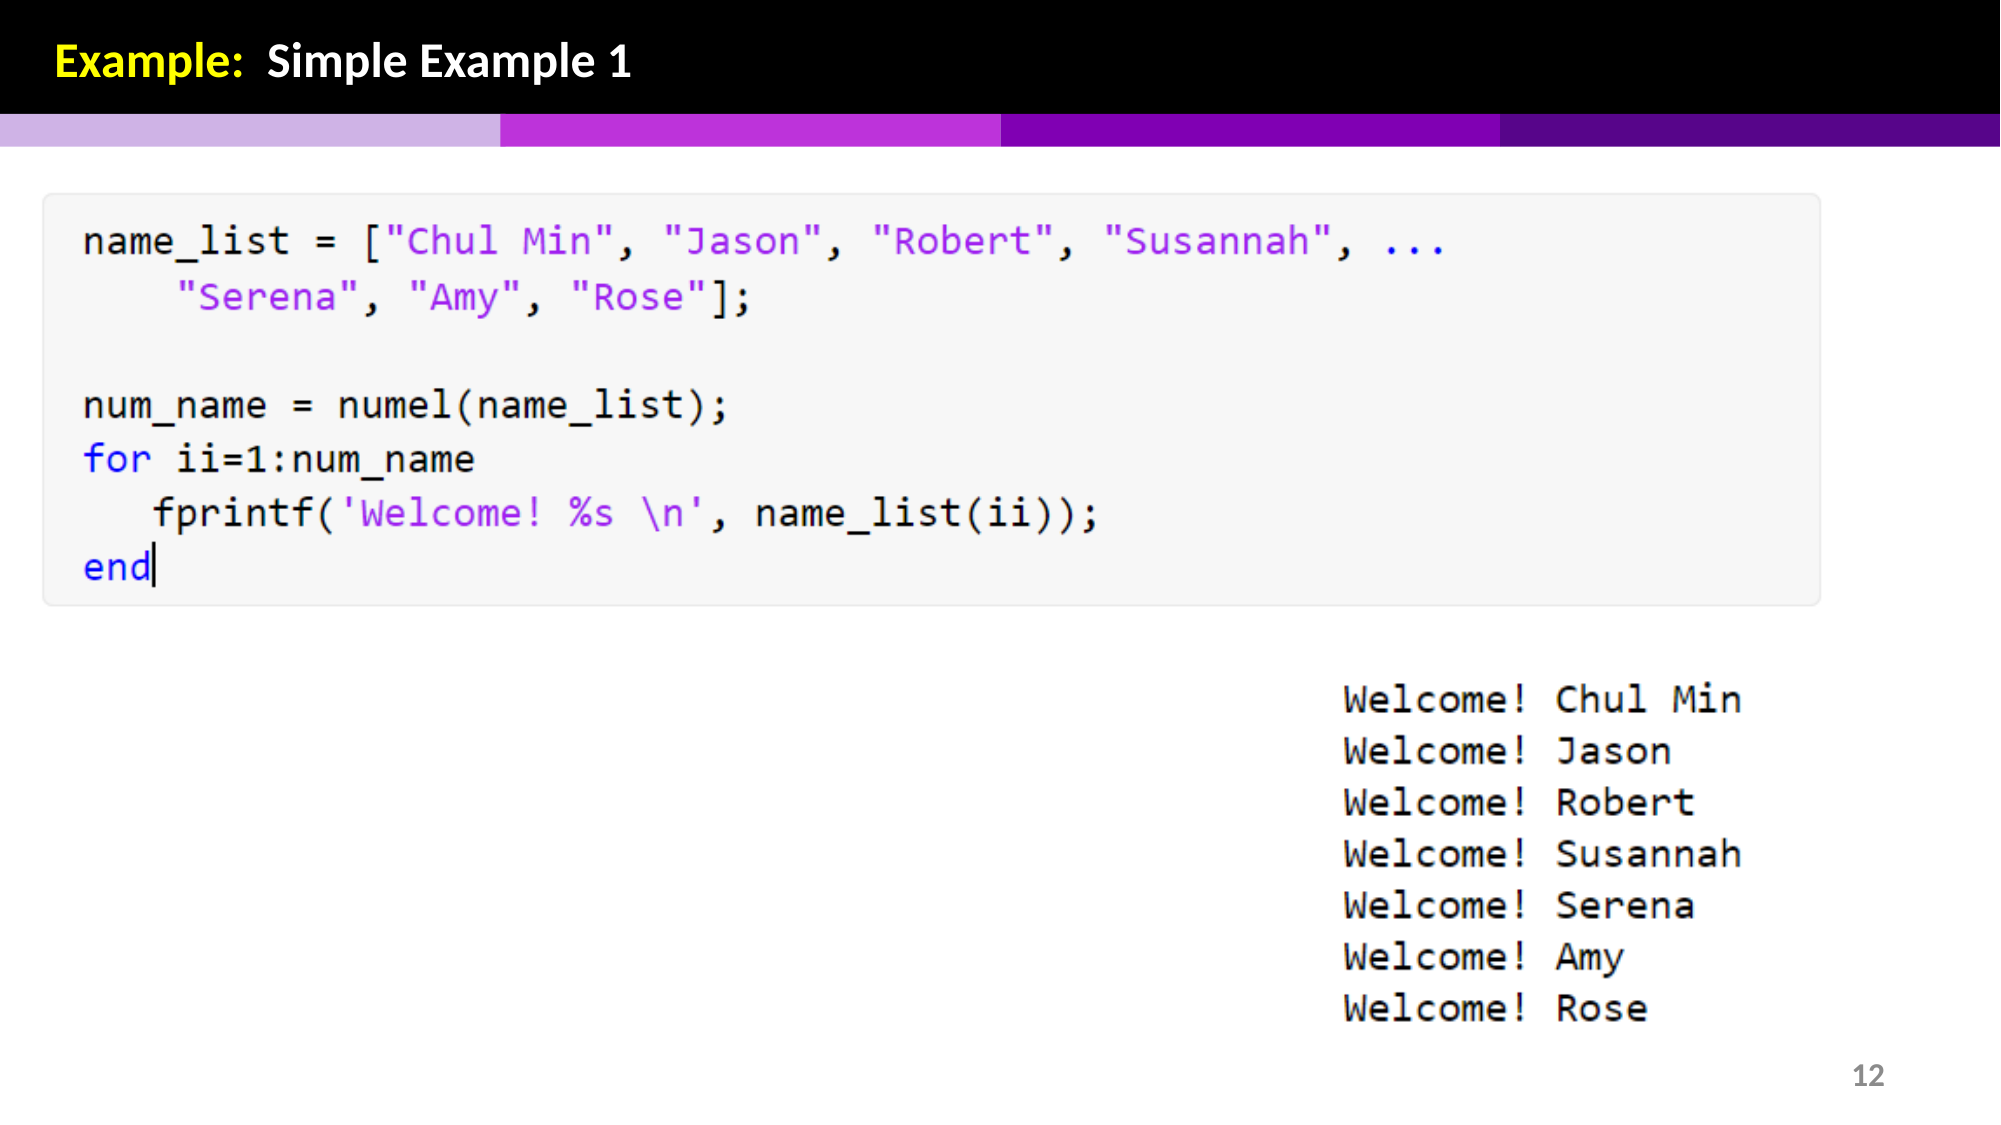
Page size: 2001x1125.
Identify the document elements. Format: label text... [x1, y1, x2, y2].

list Example: Simple Example 1 [39, 1, 1964, 114]
picture [20, 168, 1858, 1067]
